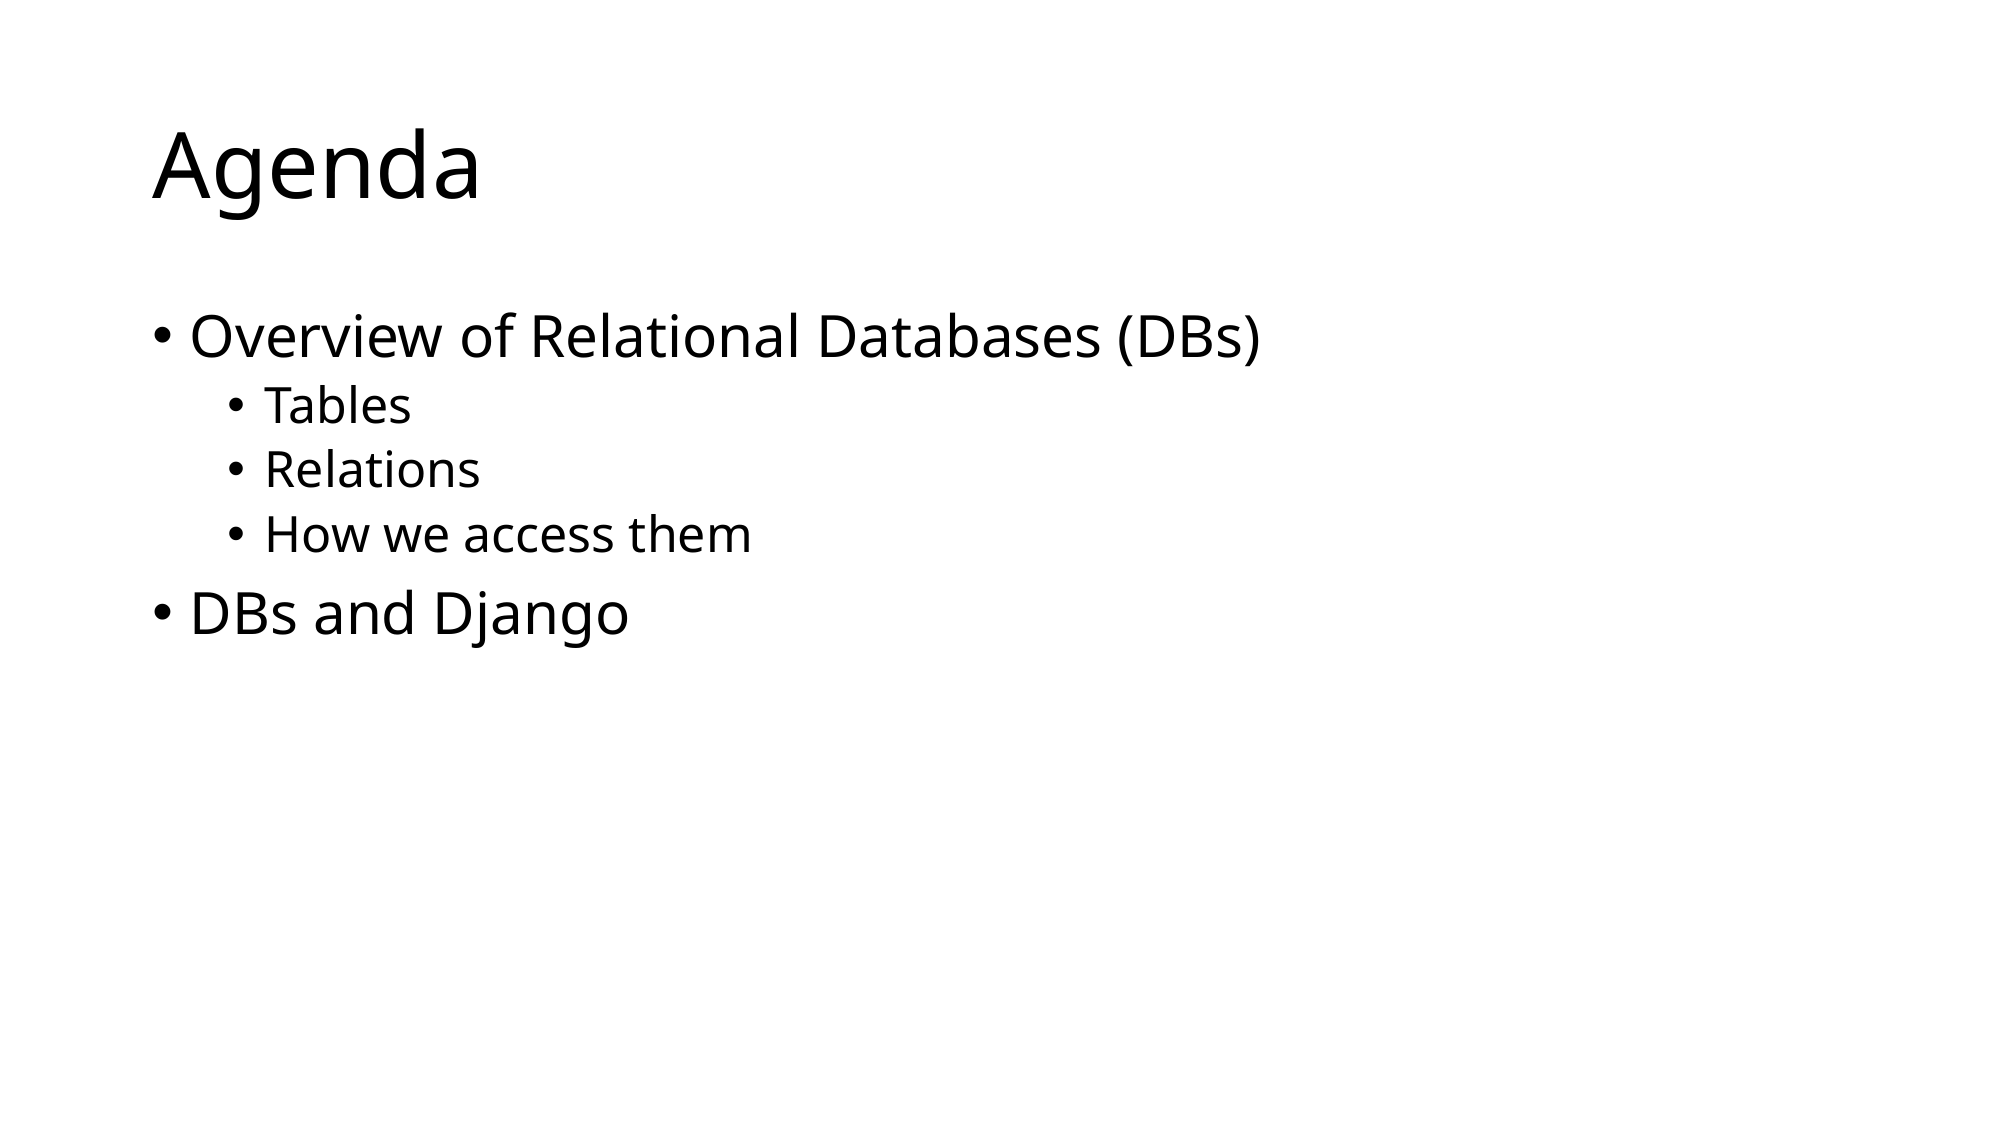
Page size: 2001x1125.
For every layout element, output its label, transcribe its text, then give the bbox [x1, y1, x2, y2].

list Overview of Relational Databases (DBs) Tables Relations How we access them DBs and Django [137, 299, 1863, 1014]
title Agenda [137, 59, 1863, 278]
